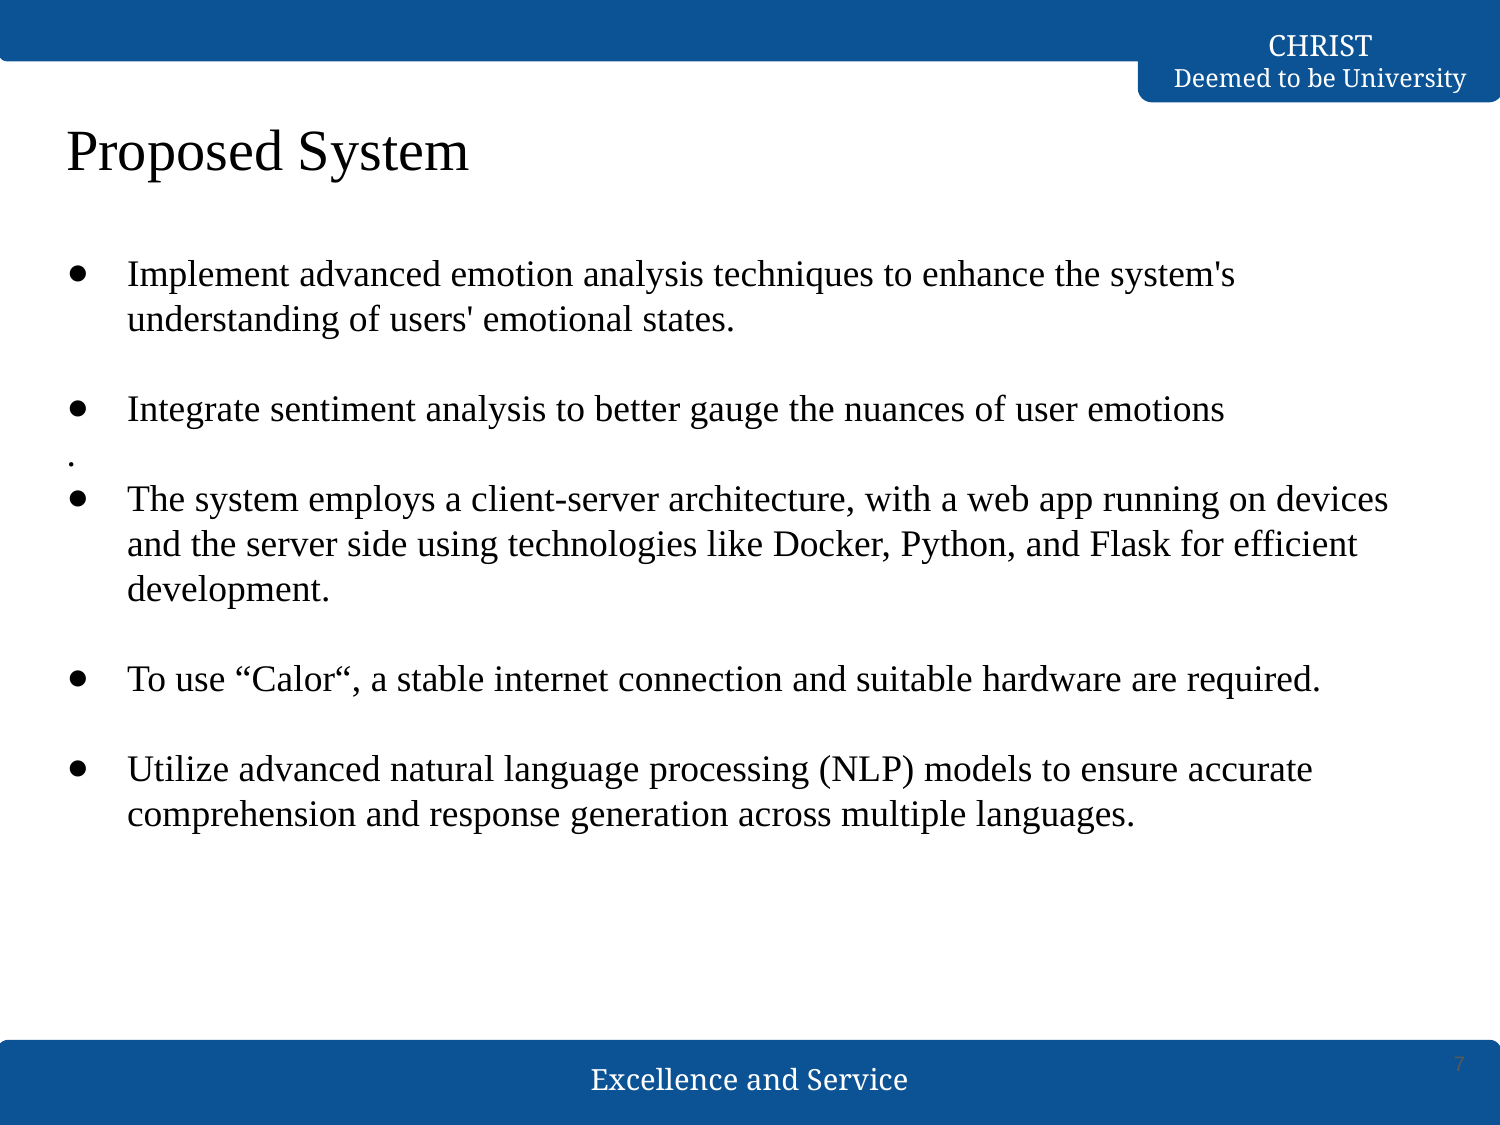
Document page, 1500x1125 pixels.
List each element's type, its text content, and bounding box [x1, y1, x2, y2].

title Proposed System [51, 97, 1449, 223]
list Implement advanced emotion analysis techniques to enhance the system's understanding of users' emotional states. Integrate sentiment analysis to better gauge the nuances of user emotions . The system employs a client-server architecture, with a web app running on devices and the server side using technologies like Docker, Python, and Flask for efficient development. To use “Calor“, a stable internet connection and suitable hardware are required. Utilize advanced natural language processing (NLP) models to ensure accurate comprehension and response generation across multiple languages. [37, 188, 1435, 937]
slide_number 7 [1389, 1020, 1480, 1106]
